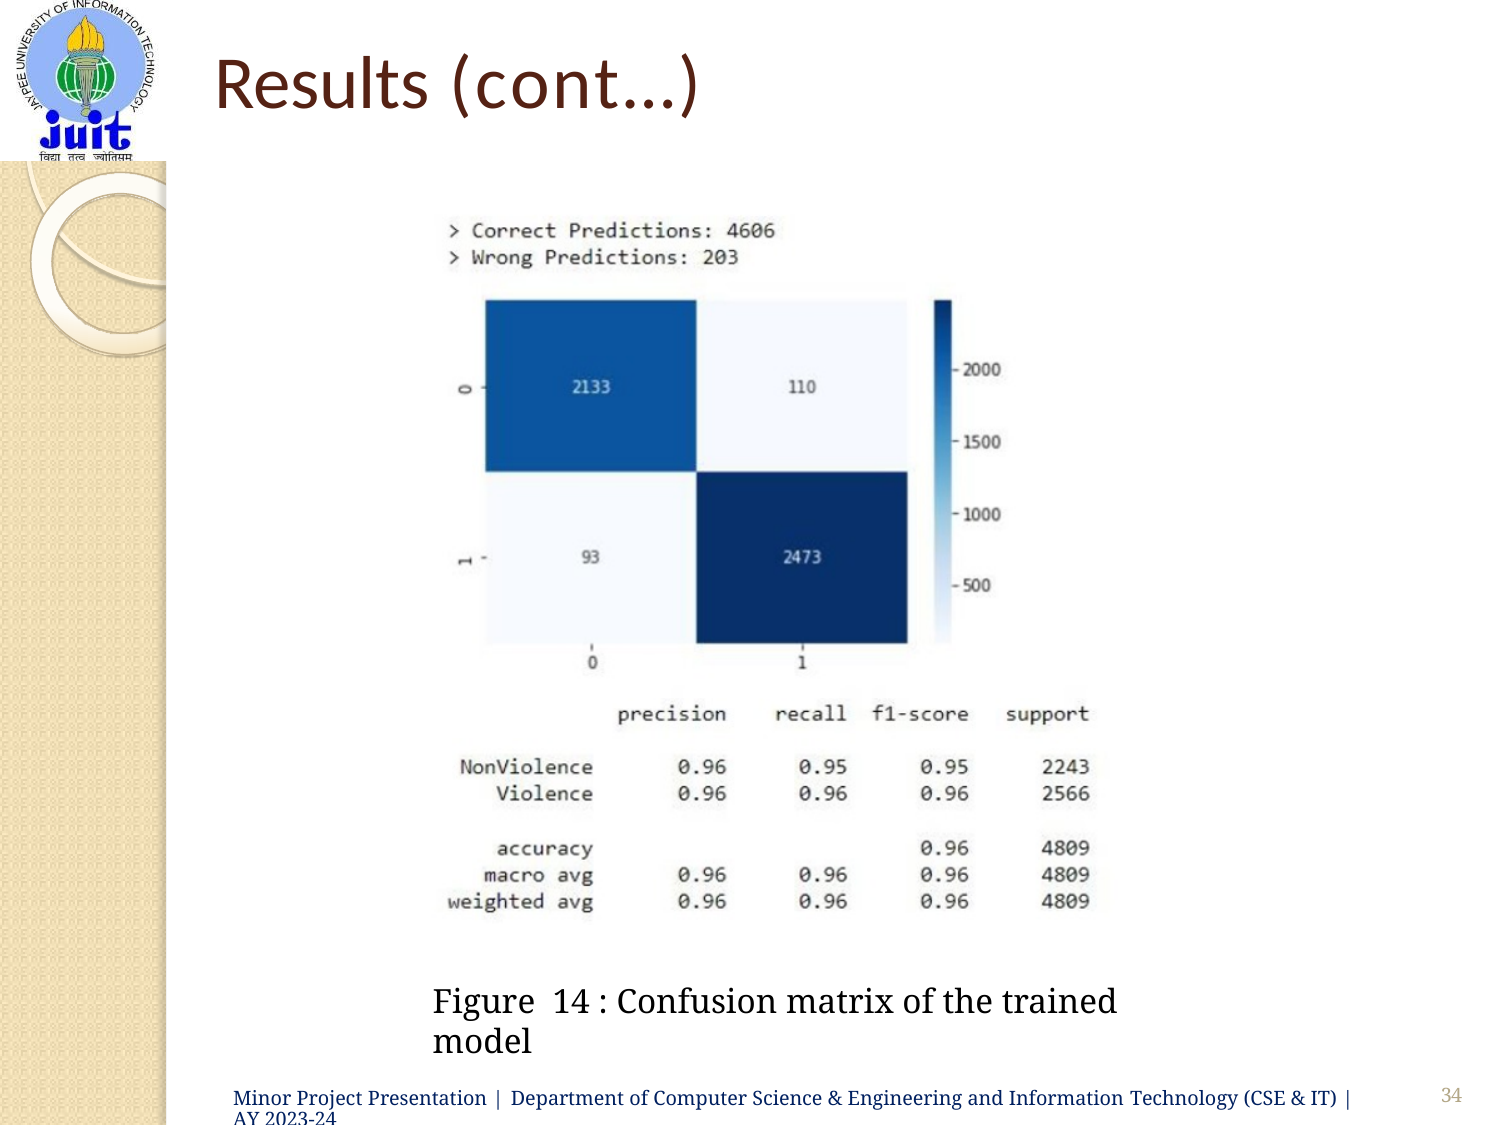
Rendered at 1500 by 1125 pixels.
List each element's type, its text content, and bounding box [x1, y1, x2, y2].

footer Minor Project Presentation | Department of Computer Science & Engineering and Information Technology (CSE & IT) | AY 2023-24 [231, 1089, 1384, 1125]
title Results (cont…) [171, 31, 1475, 222]
picture [0, 0, 171, 1125]
slide_number 34 [1434, 1089, 1469, 1125]
text_box Figure 14 : Confusion matrix of the trained model [417, 972, 1238, 1068]
picture [405, 190, 1181, 935]
